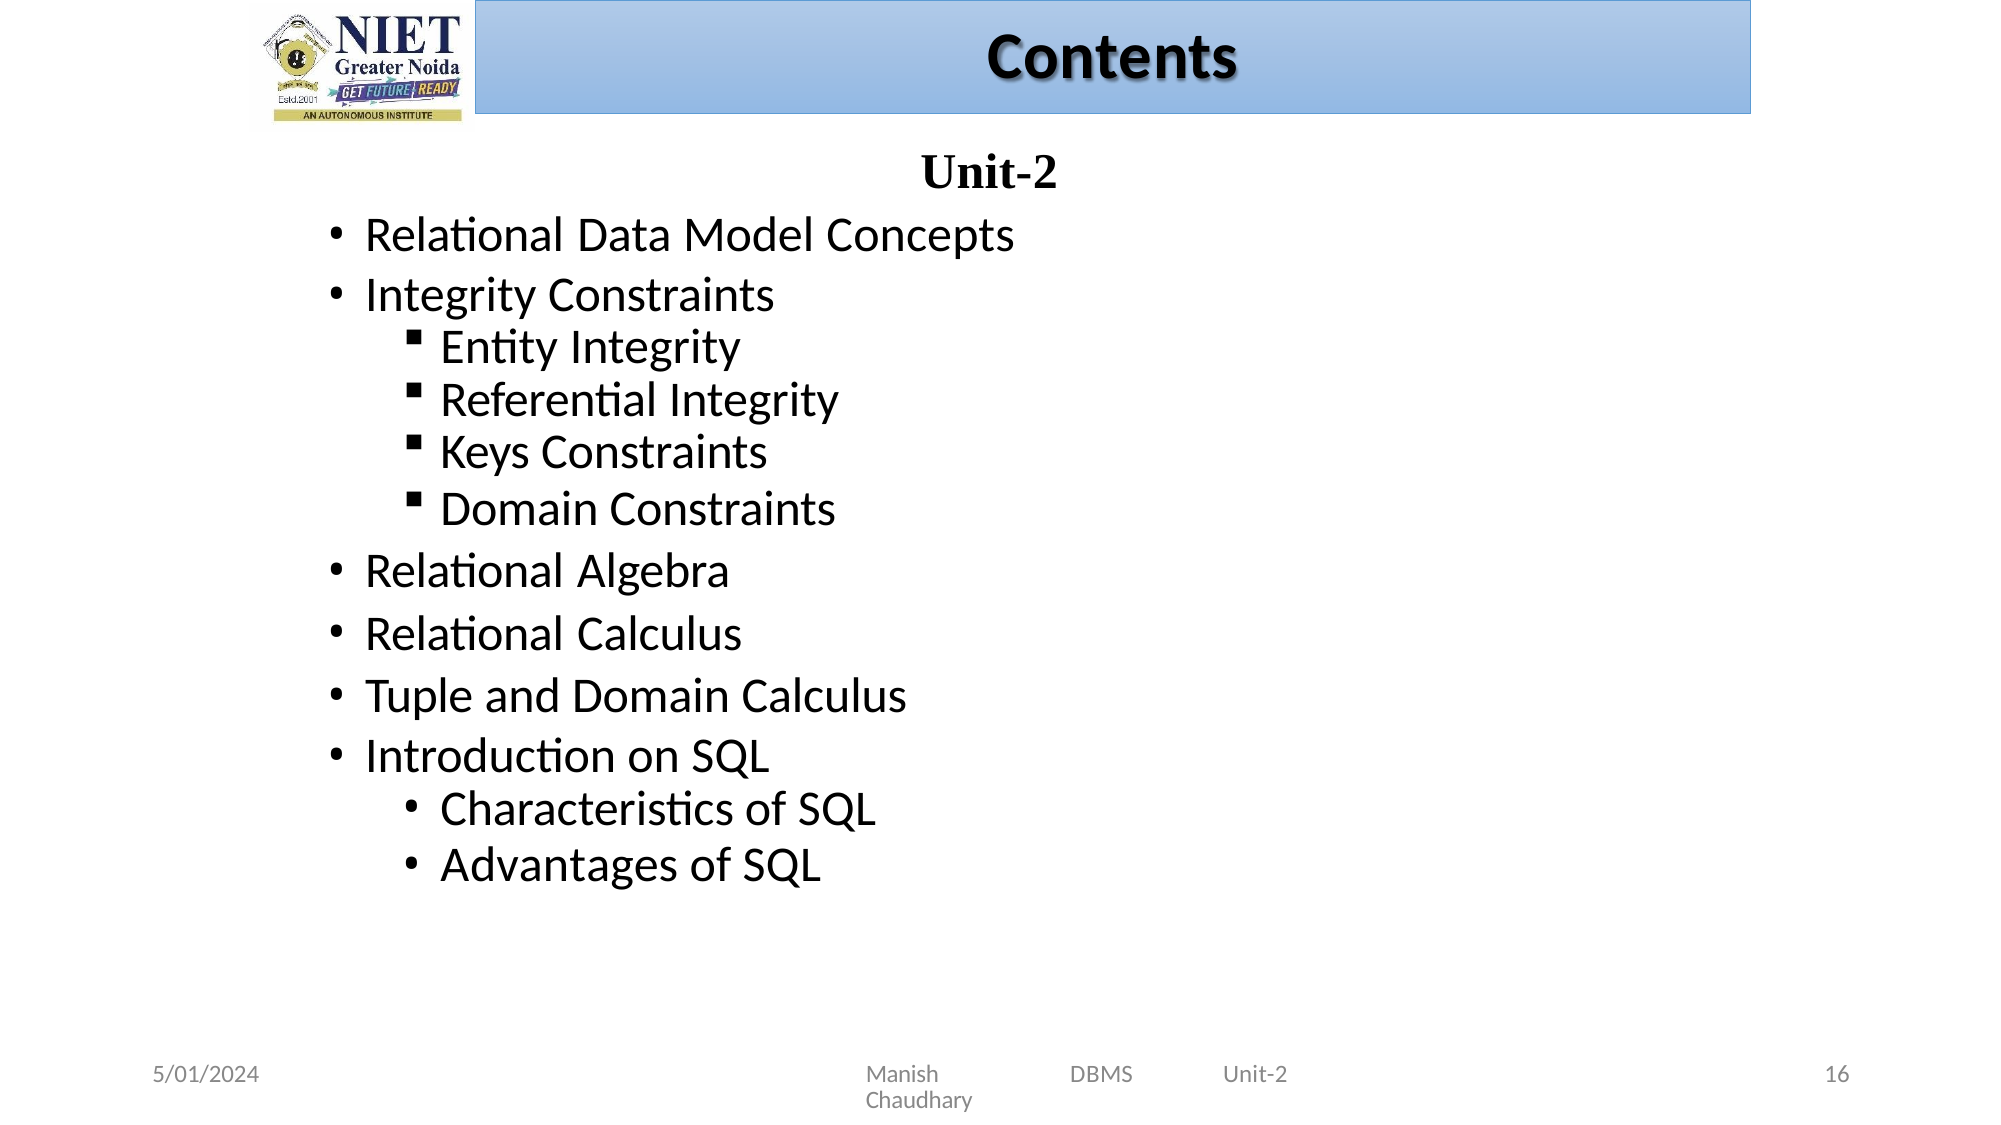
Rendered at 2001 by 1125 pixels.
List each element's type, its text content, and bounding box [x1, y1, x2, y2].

slide_number DBMS [1068, 1061, 1134, 1125]
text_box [474, 0, 1752, 147]
text_box Unit-2 Relational Data Model Concepts Integrity Constraints Entity Integrity Referential Integrity Keys Constraints Domain Constraints Relational Algebra Relational Calculus Tuple and Domain Calculus Introduction on SQL Characteristics of SQL Advantages of SQL [325, 143, 1059, 892]
text_box Manish Chaudhary [863, 1061, 1008, 1114]
title Contents [985, 155, 1241, 201]
slide_number 16 [1805, 1061, 1856, 1125]
text_box Unit-2 [1221, 1061, 1289, 1088]
footer 5/01/2024 [150, 1061, 262, 1125]
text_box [249, 0, 488, 135]
